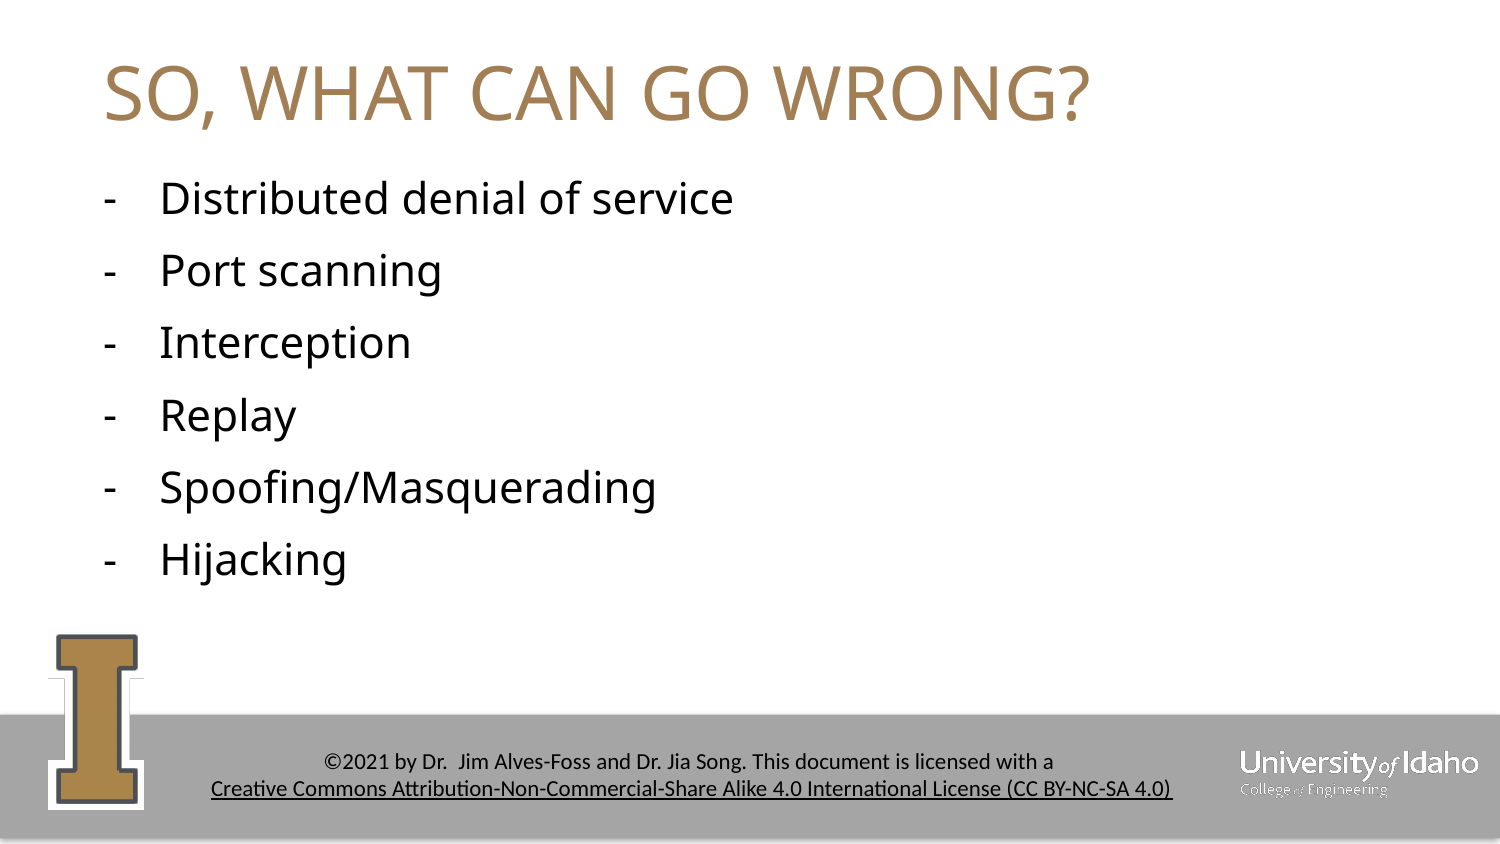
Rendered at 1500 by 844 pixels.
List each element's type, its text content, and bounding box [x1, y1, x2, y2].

title SO, WHAT CAN GO WRONG? [103, 44, 1397, 158]
picture [48, 627, 144, 810]
list Distributed denial of service Port scanning Interception Replay Spoofing/Masquerading Hijacking [103, 169, 1397, 760]
picture [1118, 658, 1500, 844]
